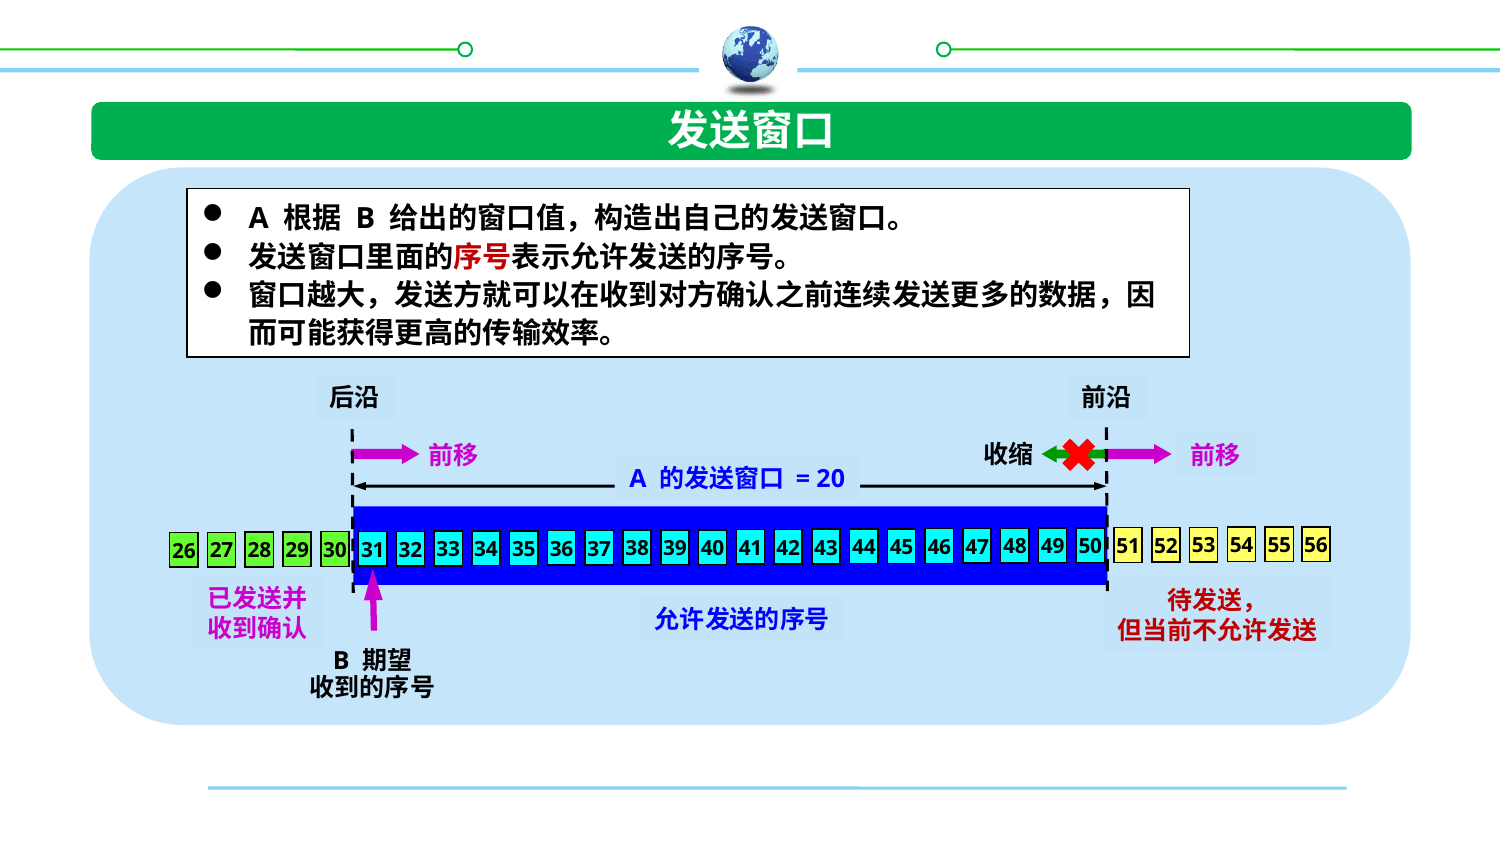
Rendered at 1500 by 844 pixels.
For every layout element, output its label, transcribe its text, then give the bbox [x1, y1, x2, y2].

text_box 已发送并 收到确认 [192, 575, 323, 651]
text_box 56 [1301, 526, 1331, 562]
text_box 50 [1076, 527, 1105, 563]
text_box A 根据 B 给出的窗口值，构造出自己的发送窗口。 发送窗口里面的序号表示允许发送的序号。 窗口越大，发送方就可以在收到对方确认之前连续发送更多的数据，因而可能获得更高的传输效率。 [187, 188, 1190, 358]
text_box [87, 165, 1413, 728]
text_box 待发送， 但当前不允许发送 [1102, 576, 1333, 652]
text_box [352, 445, 413, 463]
text_box 44 [849, 529, 878, 564]
text_box 前移 [413, 431, 494, 477]
text_box [353, 506, 1108, 585]
text_box 发送窗口 [653, 96, 850, 162]
text_box [353, 481, 614, 491]
text_box 37 [585, 530, 614, 565]
text_box 47 [962, 528, 992, 564]
text_box 26 [169, 532, 198, 568]
text_box [1060, 436, 1098, 474]
text_box [91, 101, 653, 160]
text_box 51 [1114, 527, 1143, 563]
text_box 30 [320, 531, 349, 567]
text_box 45 [887, 528, 916, 564]
text_box [850, 101, 1412, 160]
text_box 41 [736, 529, 765, 565]
text_box 31 [358, 531, 387, 567]
text_box 43 [811, 529, 841, 564]
text_box 40 [698, 529, 727, 565]
text_box [366, 568, 380, 631]
text_box B 期望 收到的序号 [295, 640, 450, 710]
text_box 48 [1000, 528, 1029, 563]
text_box 27 [207, 532, 236, 567]
text_box 39 [660, 530, 689, 565]
text_box 38 [622, 530, 652, 565]
text_box 29 [282, 531, 312, 567]
text_box 35 [509, 530, 538, 566]
text_box A 的发送窗口 = 20 [614, 455, 861, 500]
text_box 36 [547, 530, 576, 566]
text_box 28 [245, 532, 274, 567]
text_box 后沿 [314, 373, 395, 419]
text_box 收缩 [968, 431, 1049, 477]
text_box 46 [925, 528, 954, 564]
text_box 42 [774, 529, 803, 565]
text_box [1108, 445, 1171, 463]
text_box 允许发送的序号 [640, 595, 845, 641]
text_box [861, 482, 1106, 491]
text_box 32 [396, 531, 425, 566]
text_box 54 [1227, 527, 1256, 562]
text_box 34 [471, 530, 501, 566]
text_box 前移 [1175, 431, 1256, 477]
text_box 49 [1038, 528, 1067, 563]
text_box 52 [1151, 527, 1180, 563]
text_box 53 [1189, 527, 1218, 562]
text_box 前沿 [1066, 373, 1147, 419]
text_box [1091, 449, 1108, 459]
text_box 55 [1265, 526, 1294, 562]
picture [720, 24, 780, 96]
text_box [1049, 445, 1066, 463]
text_box 33 [434, 531, 463, 566]
